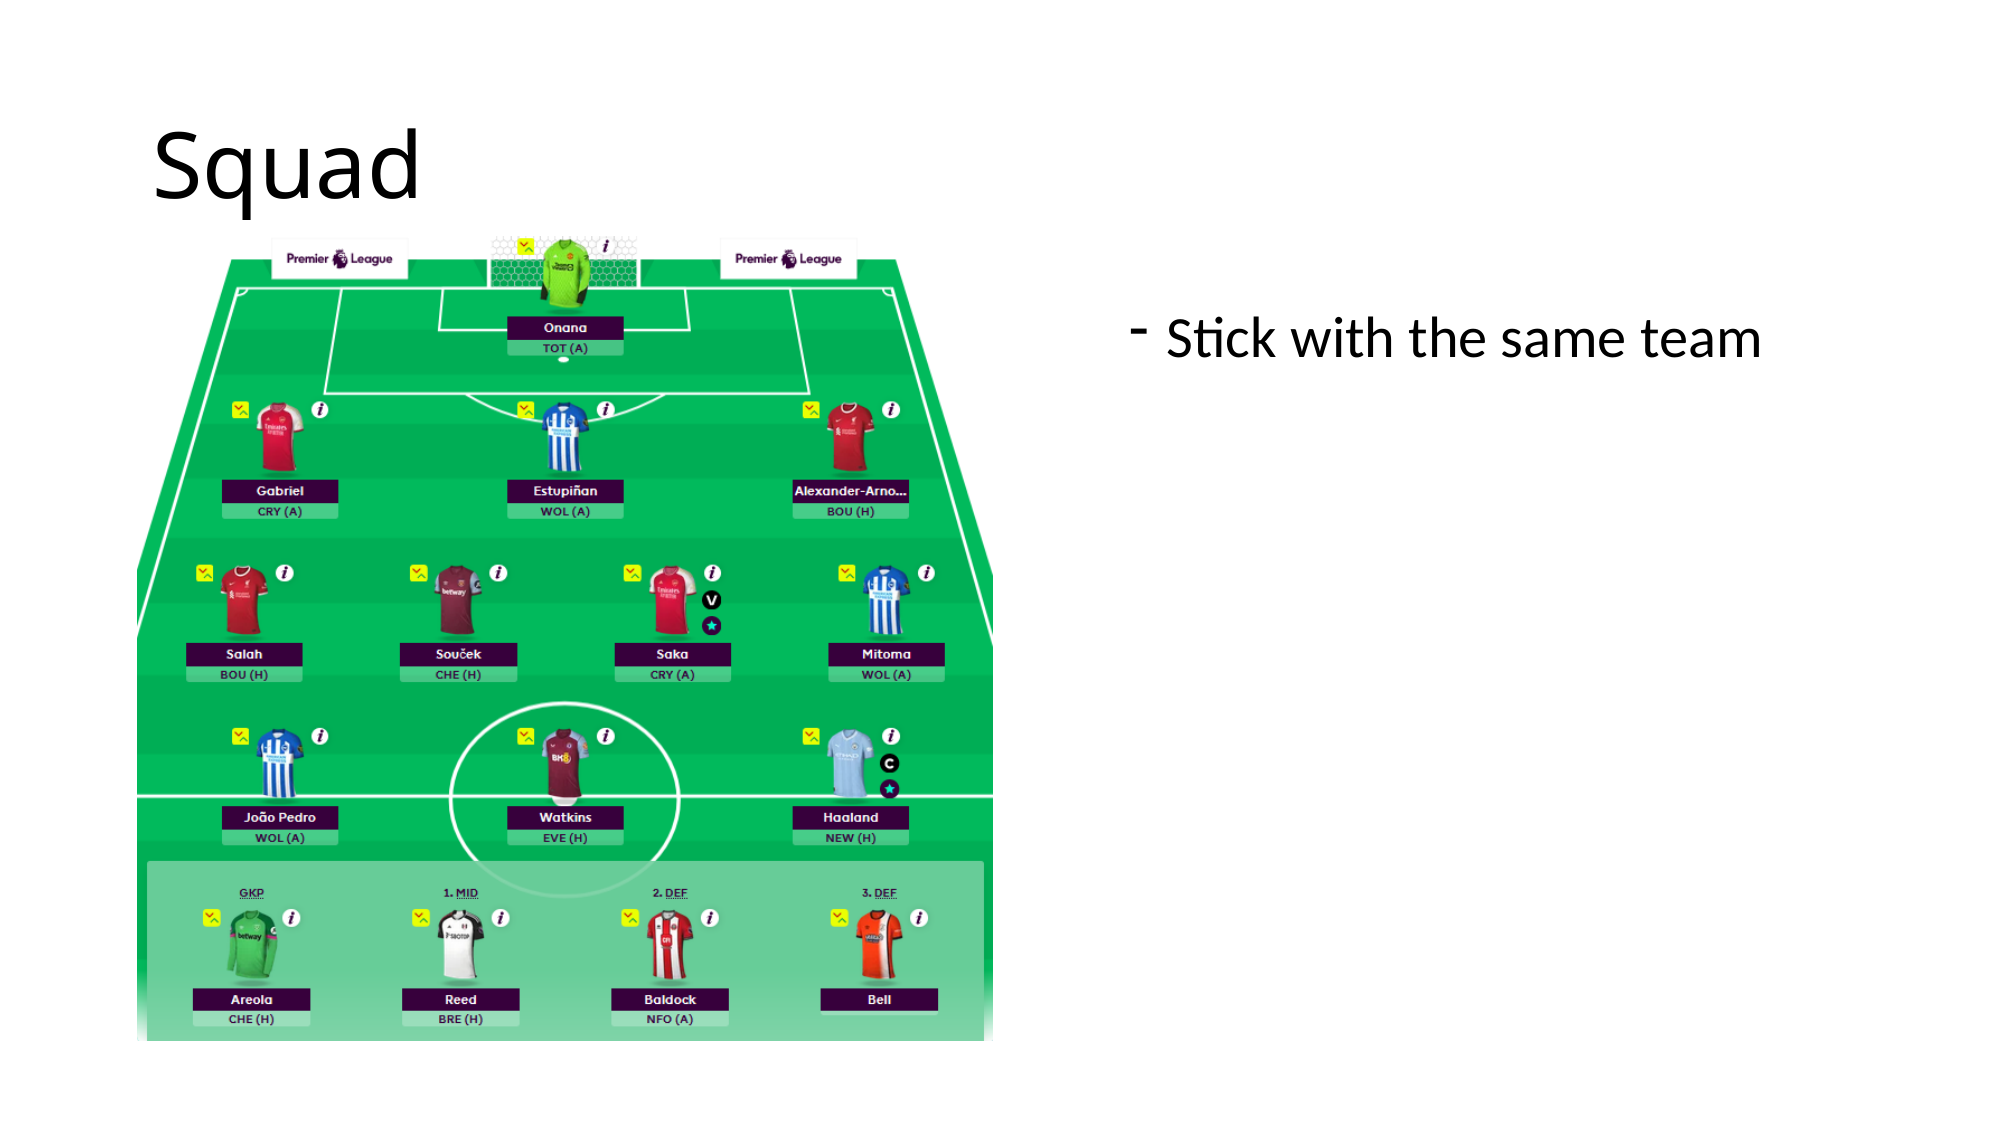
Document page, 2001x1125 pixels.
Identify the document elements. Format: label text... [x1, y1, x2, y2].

title Squad [137, 59, 1863, 278]
list Stick with the same team [1114, 299, 1863, 1014]
picture [137, 236, 993, 1041]
